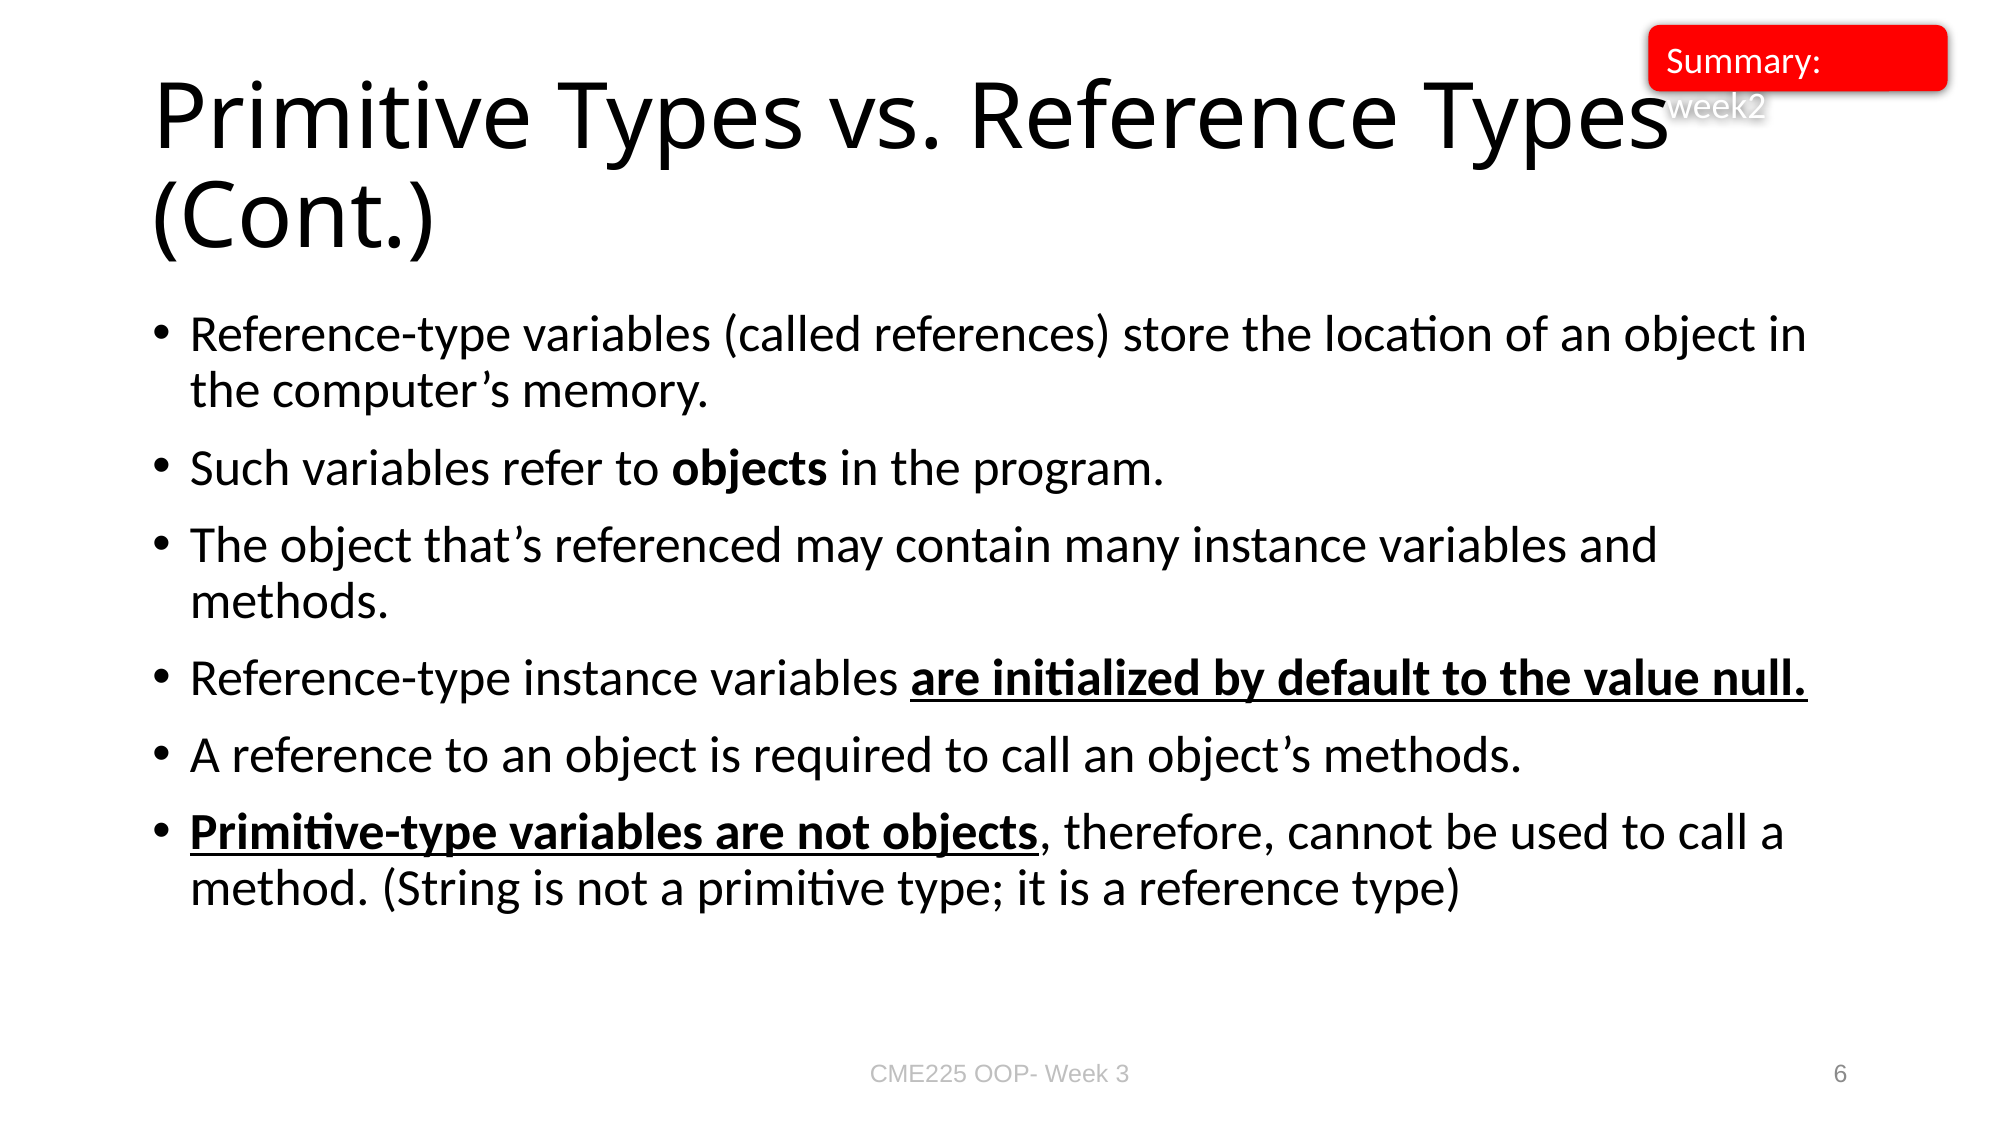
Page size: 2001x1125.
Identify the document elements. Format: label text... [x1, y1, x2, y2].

list Reference-type variables (called references) store the location of an object in the computer’s memory. Such variables refer to objects in the program. The object that’s referenced may contain many instance variables and methods. Reference-type instance variables are initialized by default to the value null. A reference to an object is required to call an object’s methods. Primitive-type variables are not objects, therefore, cannot be used to call a method. (String is not a primitive type; it is a reference type) [137, 299, 1863, 1014]
text_box Summary: week2 [1648, 24, 1948, 92]
slide_number 6 [1412, 1042, 1863, 1103]
title Primitive Types vs. Reference Types (Cont.) [137, 59, 1863, 278]
footer CME225 OOP- Week 3 [662, 1042, 1338, 1103]
